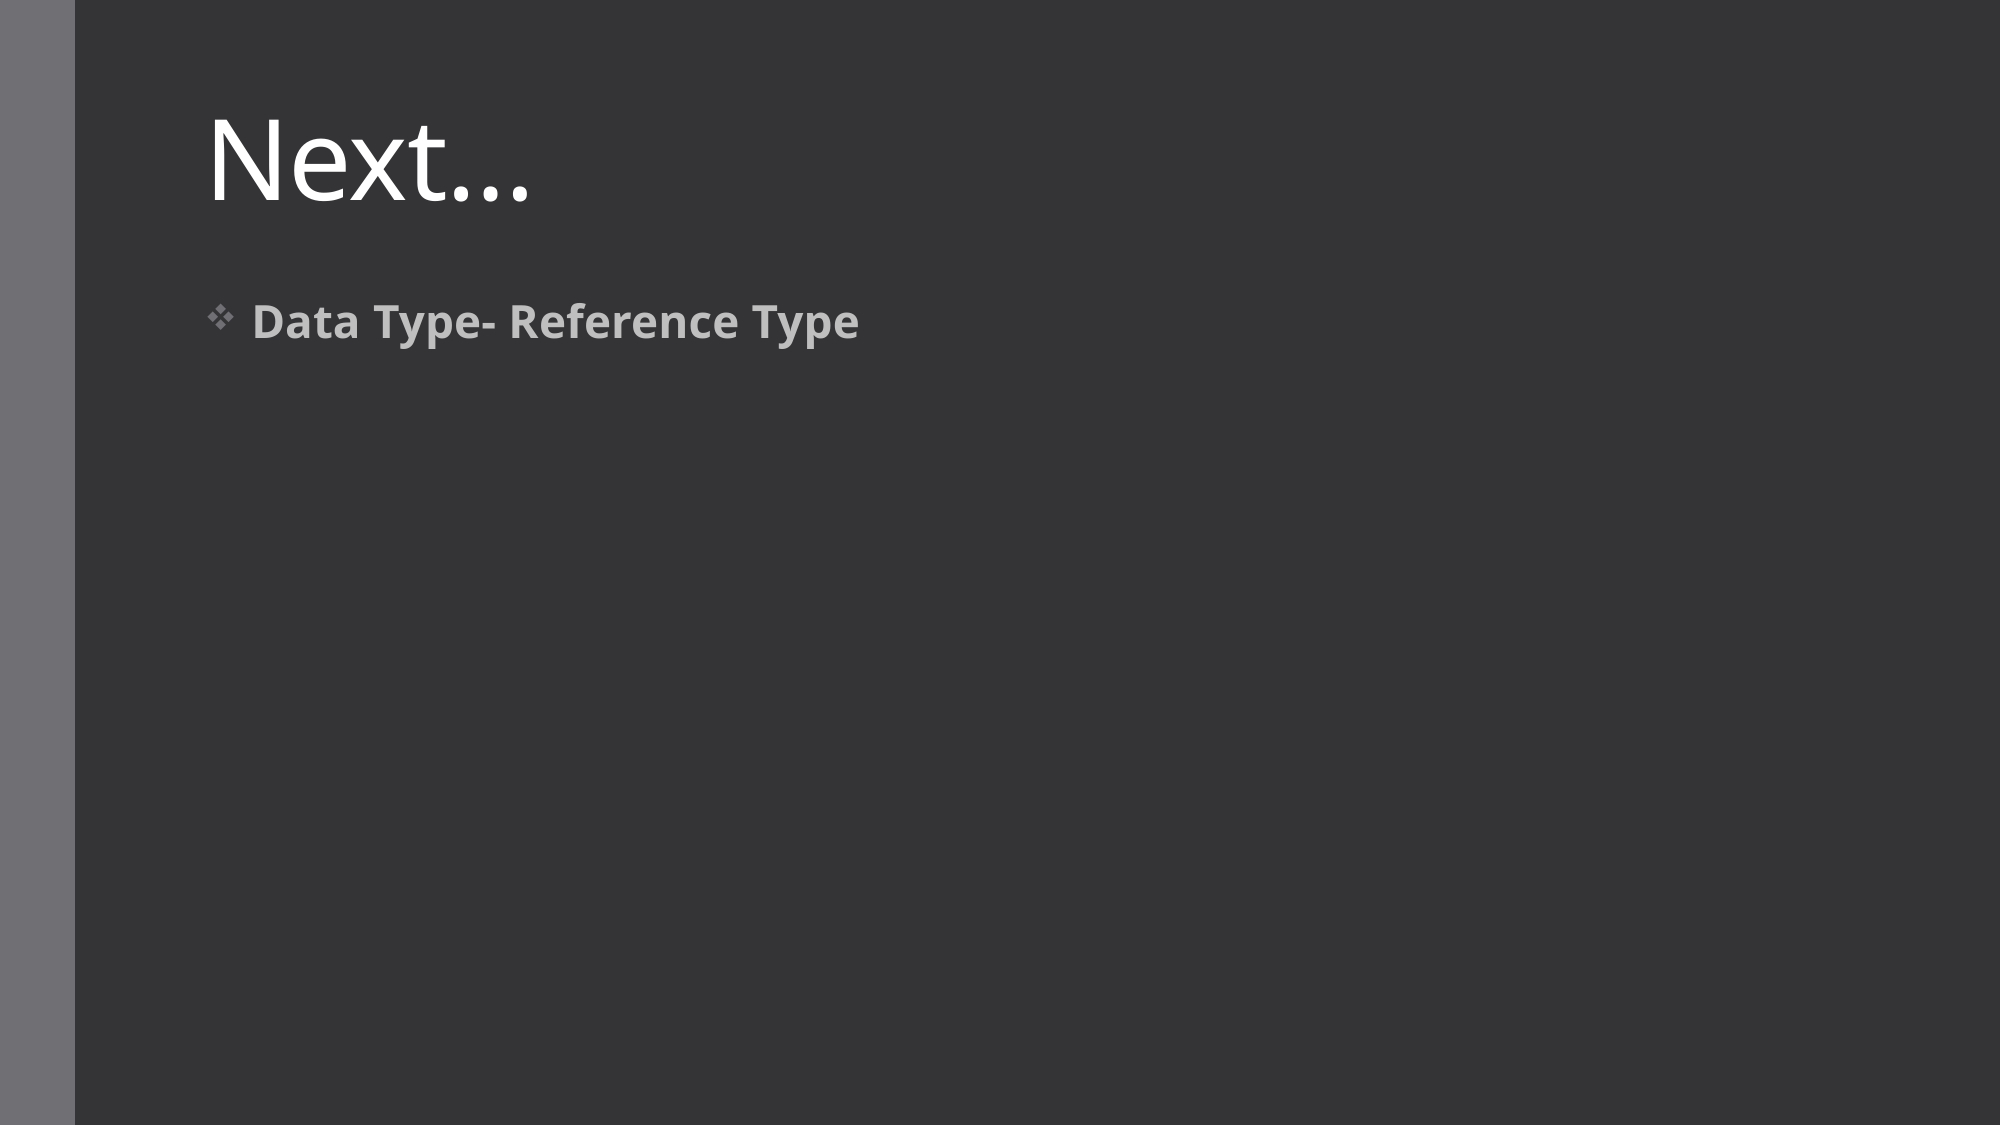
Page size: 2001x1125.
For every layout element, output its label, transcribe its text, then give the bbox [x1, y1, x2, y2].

subtitle Data Type- Reference Type [189, 289, 1638, 1076]
title Next… [189, 57, 1632, 231]
